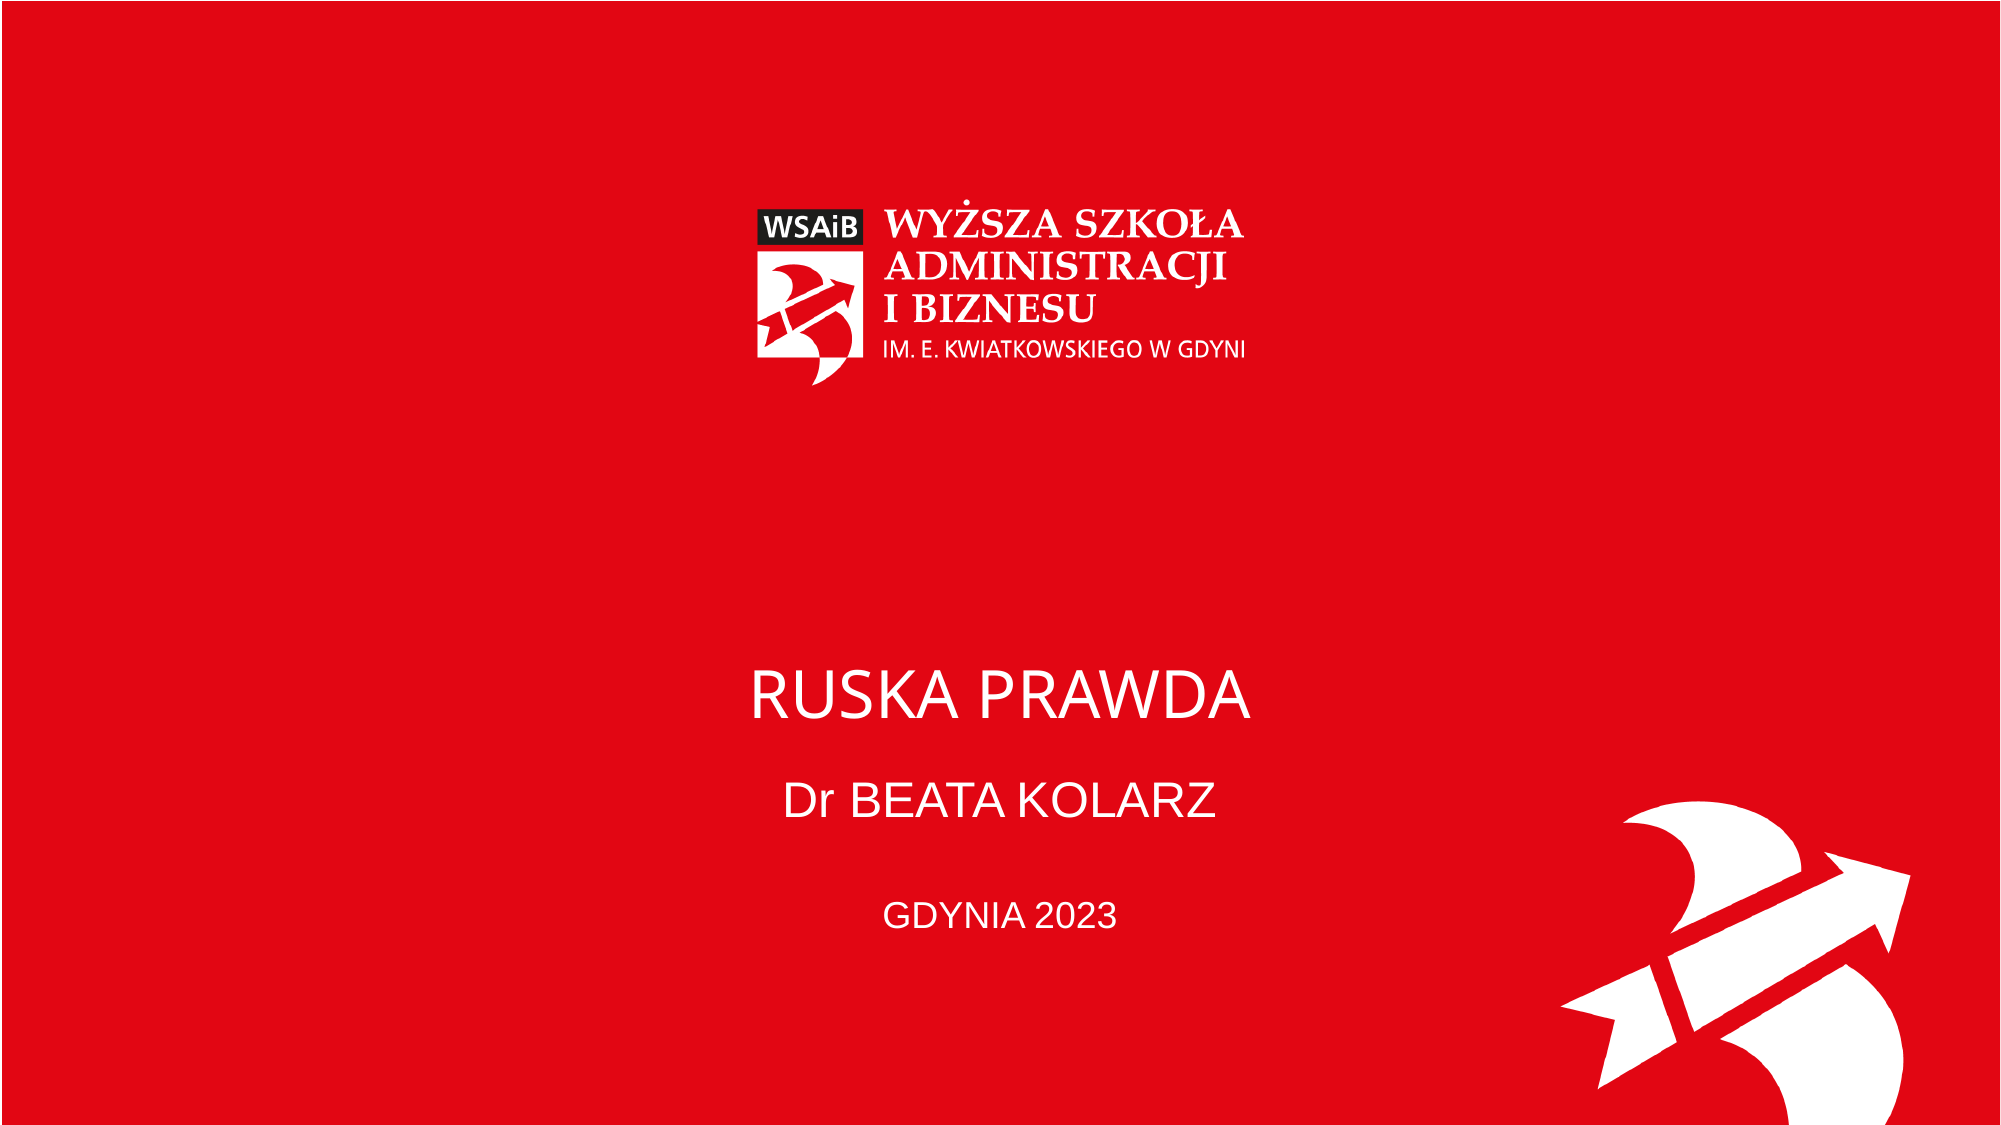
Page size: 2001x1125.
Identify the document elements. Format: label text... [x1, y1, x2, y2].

text_box GDYNIA 2023 [249, 888, 1750, 985]
title RUSKA PRAWDA [249, 395, 1750, 741]
subtitle Dr BEATA KOLARZ [249, 766, 1750, 863]
picture [0, 0, 2001, 1125]
